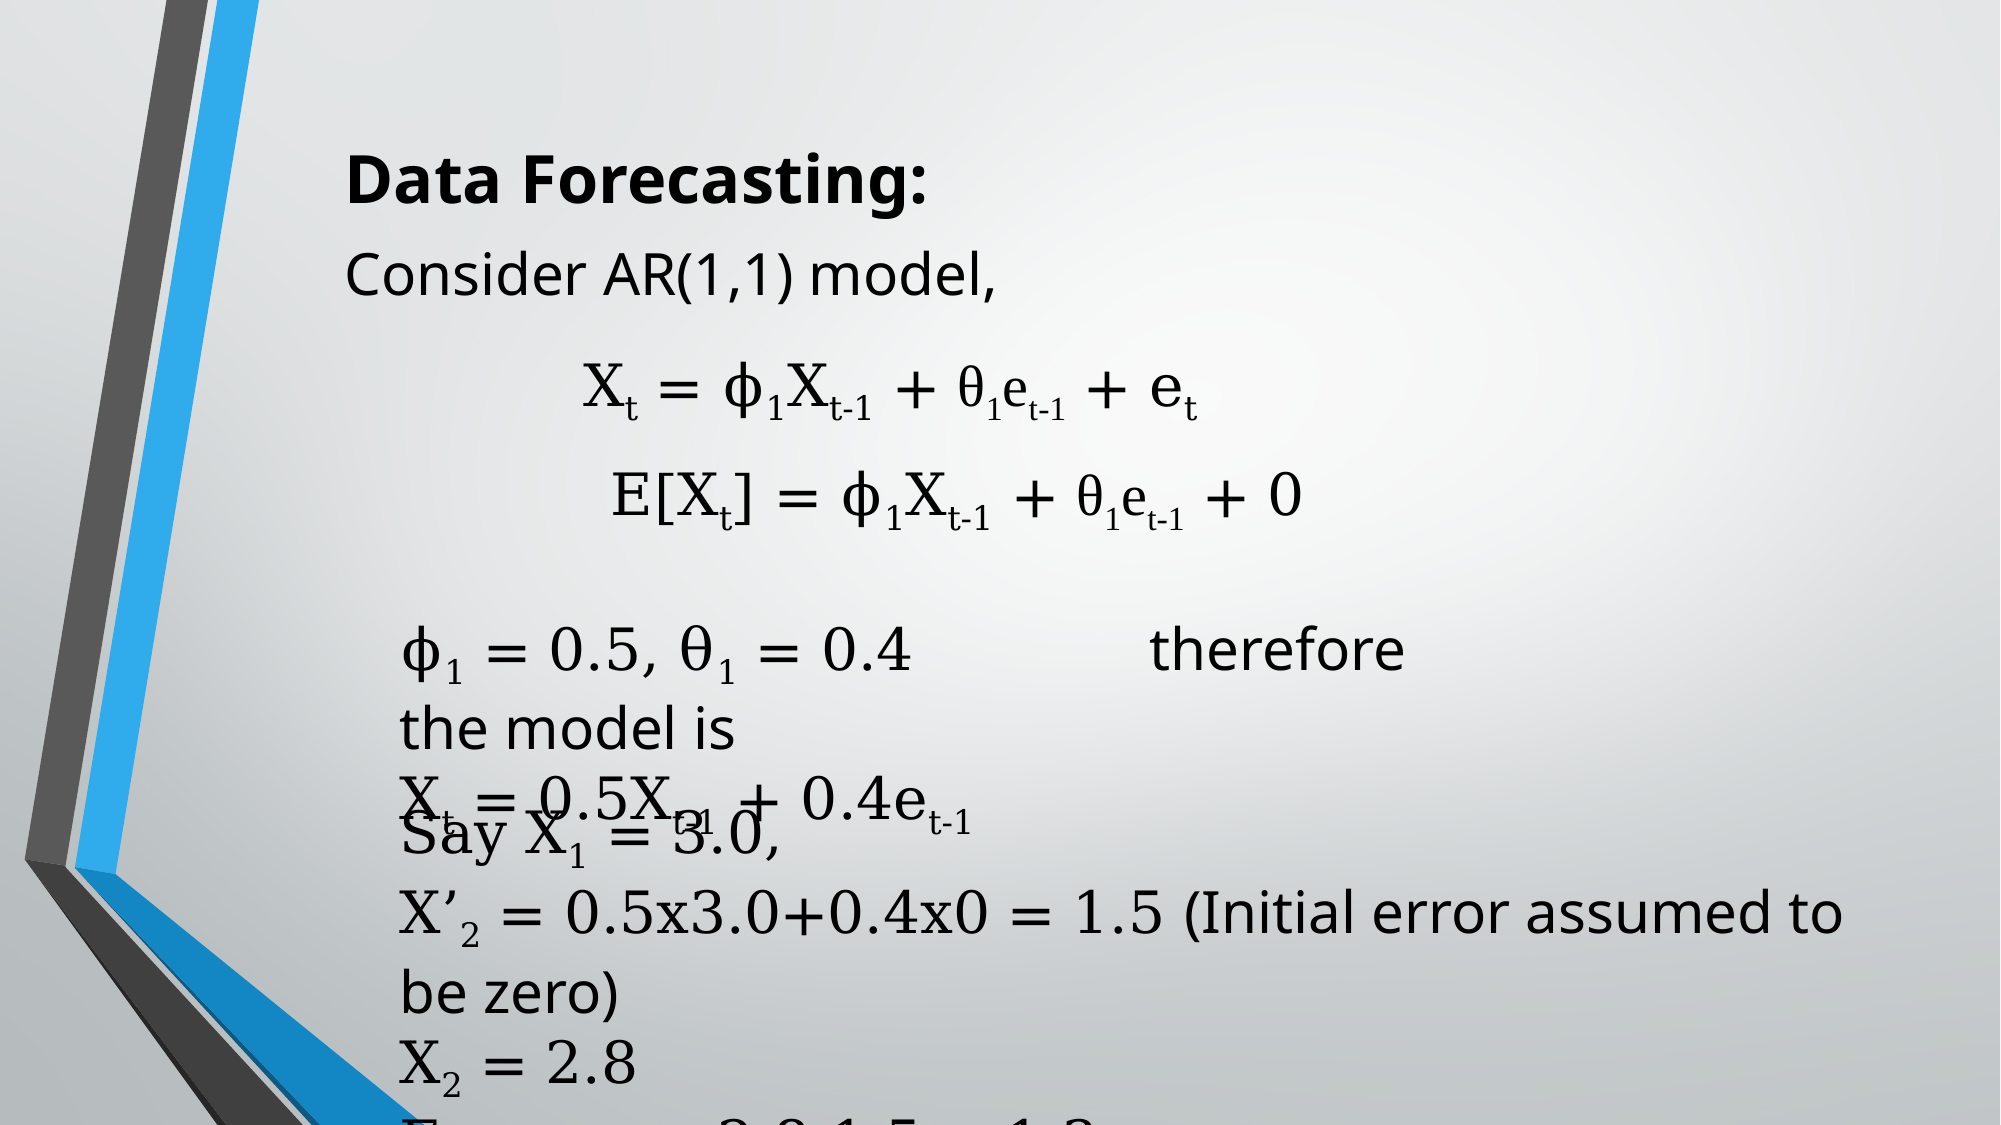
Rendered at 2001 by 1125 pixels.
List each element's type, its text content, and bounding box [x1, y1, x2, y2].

text_box Data Forecasting: Consider AR(1,1) model, [329, 129, 1013, 315]
text_box Say X1 = 3.0, X’2 = 0.5x3.0+0.4x0 = 1.5 (Initial error assumed to be zero) X2 = 2.8 Error e2 = 2.8-1.5 = 1.3 [385, 788, 1924, 1125]
text_box E[Xt] = ϕ1Xt-1 + θ1et-1 + 0 [595, 449, 1609, 545]
text_box ϕ1 = 0.5, θ1 = 0.4 therefore the model is Xt = 0.5Xt-1 + 0.4et-1 [385, 604, 1509, 788]
text_box Xt = ϕ1Xt-1 + θ1et-1 + et [568, 340, 1213, 435]
